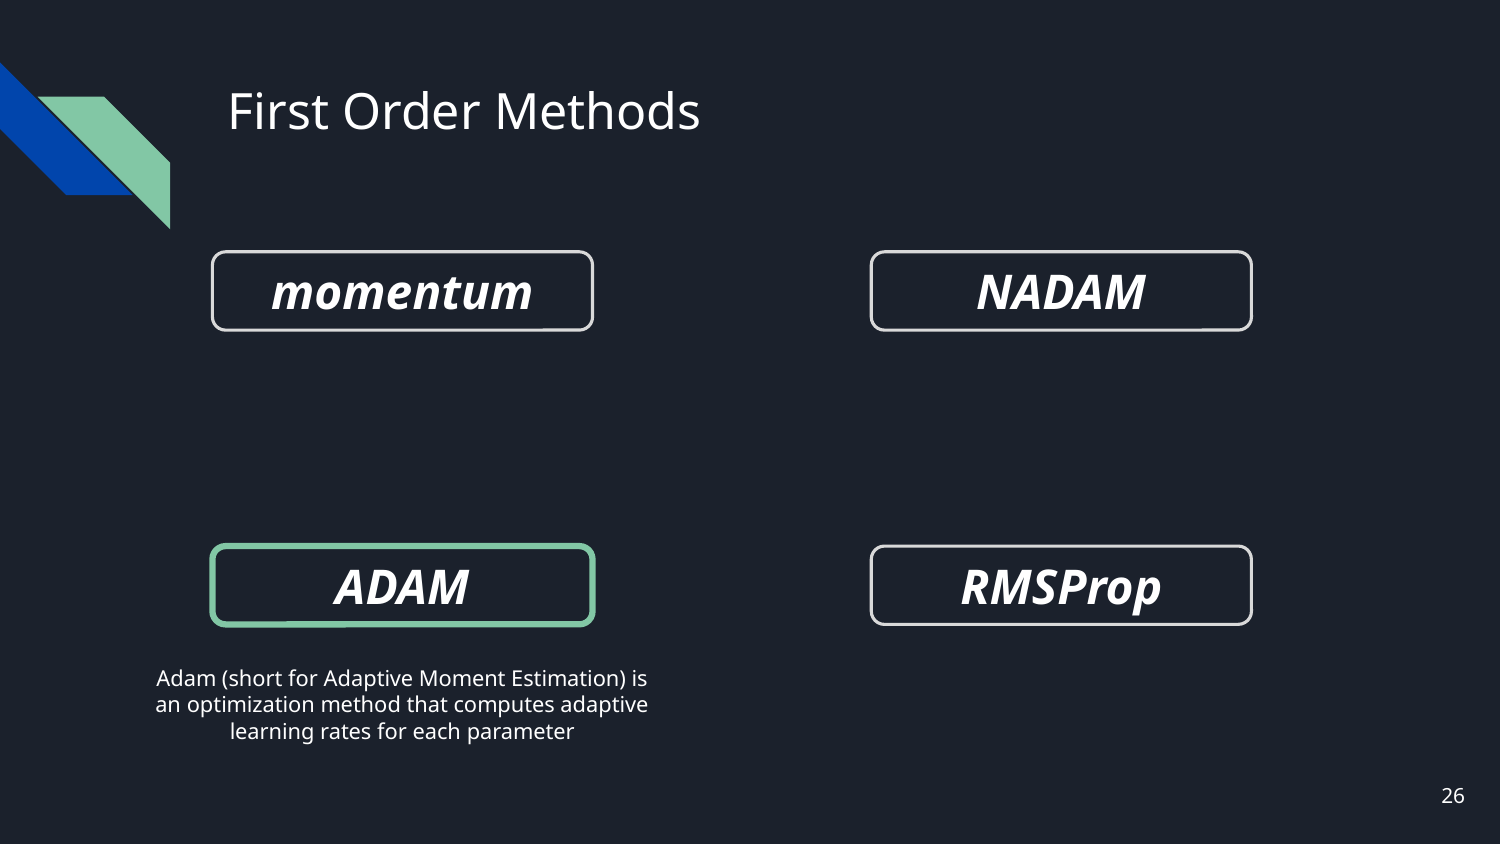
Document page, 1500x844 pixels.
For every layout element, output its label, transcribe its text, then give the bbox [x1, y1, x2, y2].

text_box ADAM [212, 546, 593, 625]
text_box NADAM [871, 251, 1252, 331]
slide_number ‹#› [1389, 764, 1480, 830]
text_box momentum [212, 251, 593, 331]
text_box RMSProp [871, 546, 1252, 625]
text_box Adam (short for Adaptive Moment Estimation) is an optimization method that computes adaptive learning rates for each parameter [136, 649, 669, 759]
title First Order Methods [212, 64, 1368, 215]
